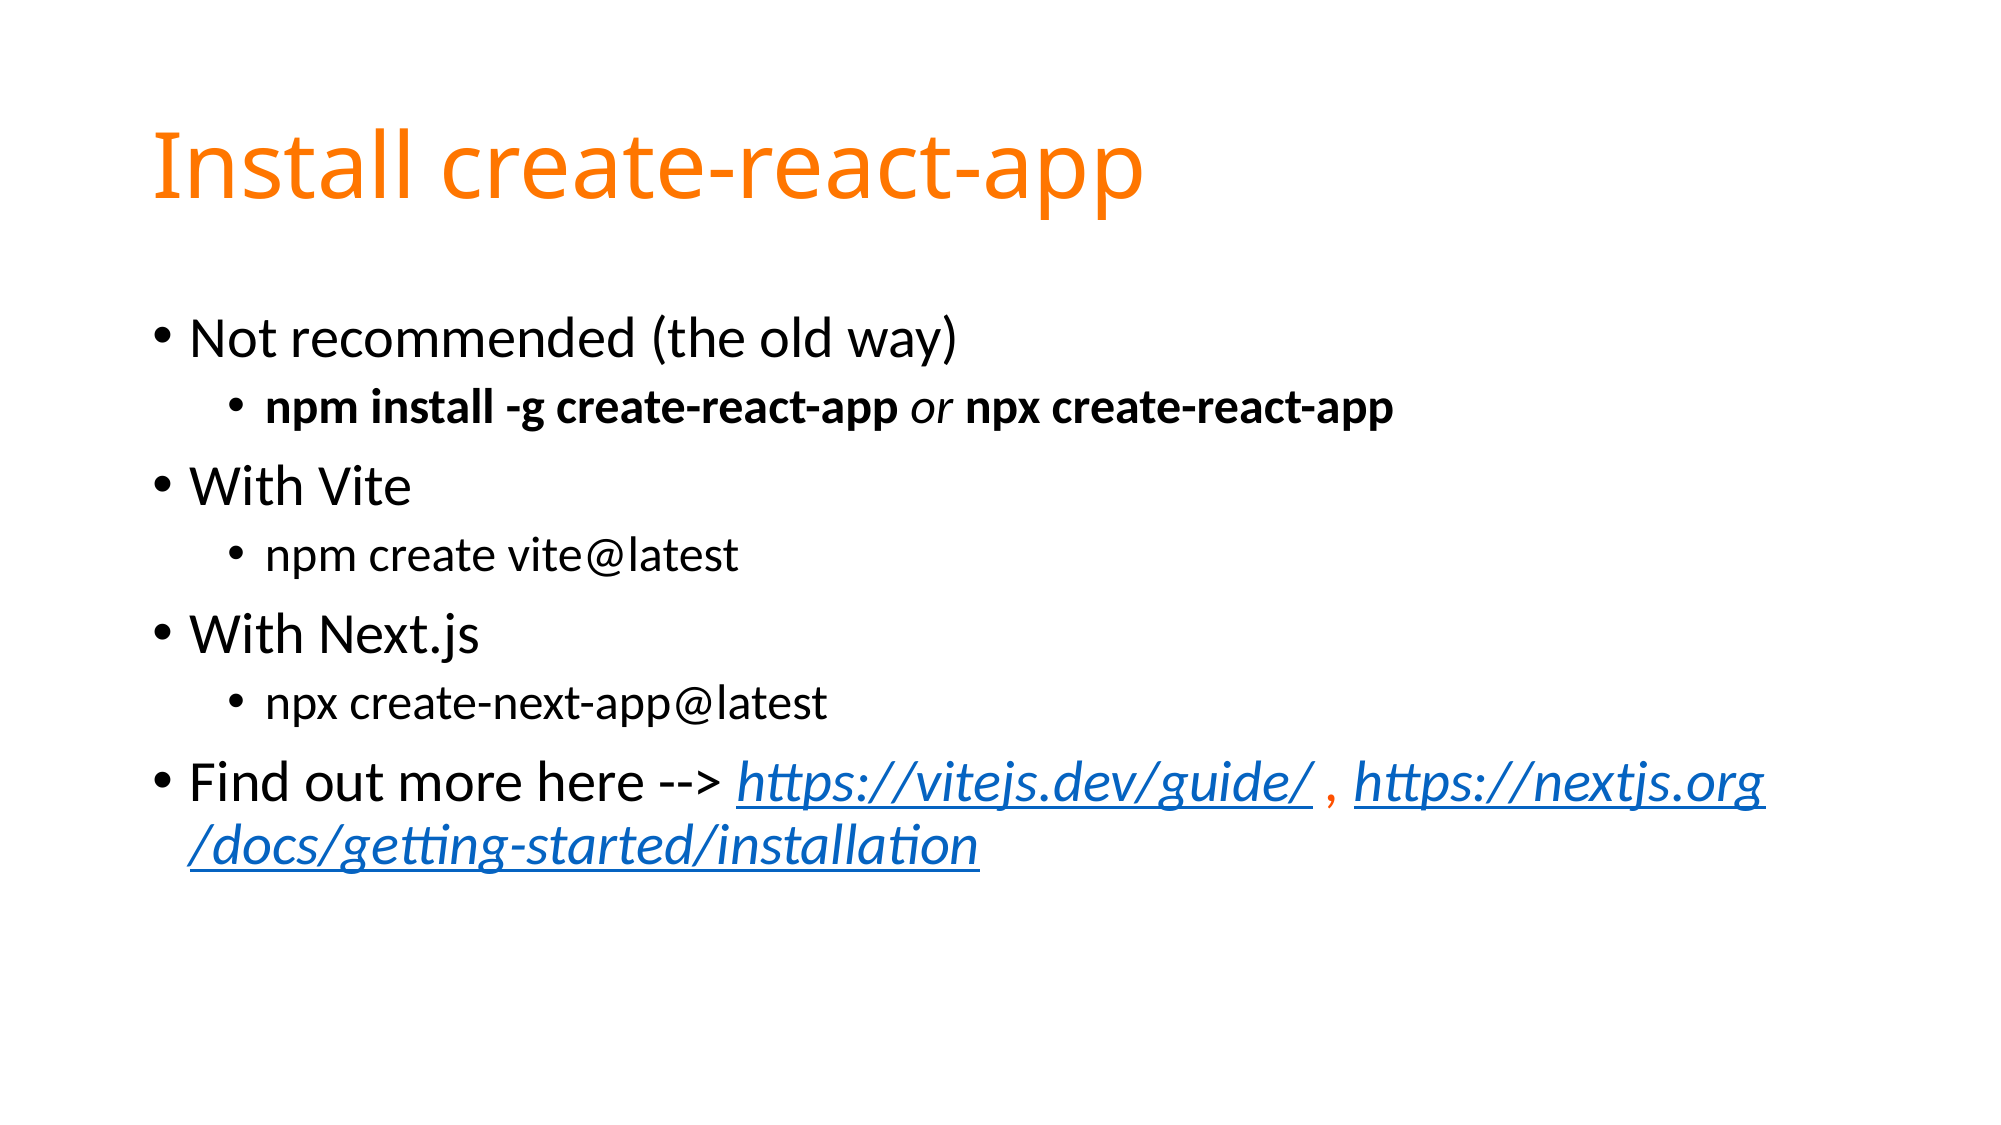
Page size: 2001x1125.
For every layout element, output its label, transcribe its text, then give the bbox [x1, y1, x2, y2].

title Install create-react-app [137, 59, 1863, 278]
list Not recommended (the old way) npm install -g create-react-app or npx create-react-app With Vite npm create vite@latest With Next.js npx create-next-app@latest Find out more here --> https://vitejs.dev/guide/ , https://nextjs.org/docs/getting-started/installation [137, 299, 1863, 1014]
